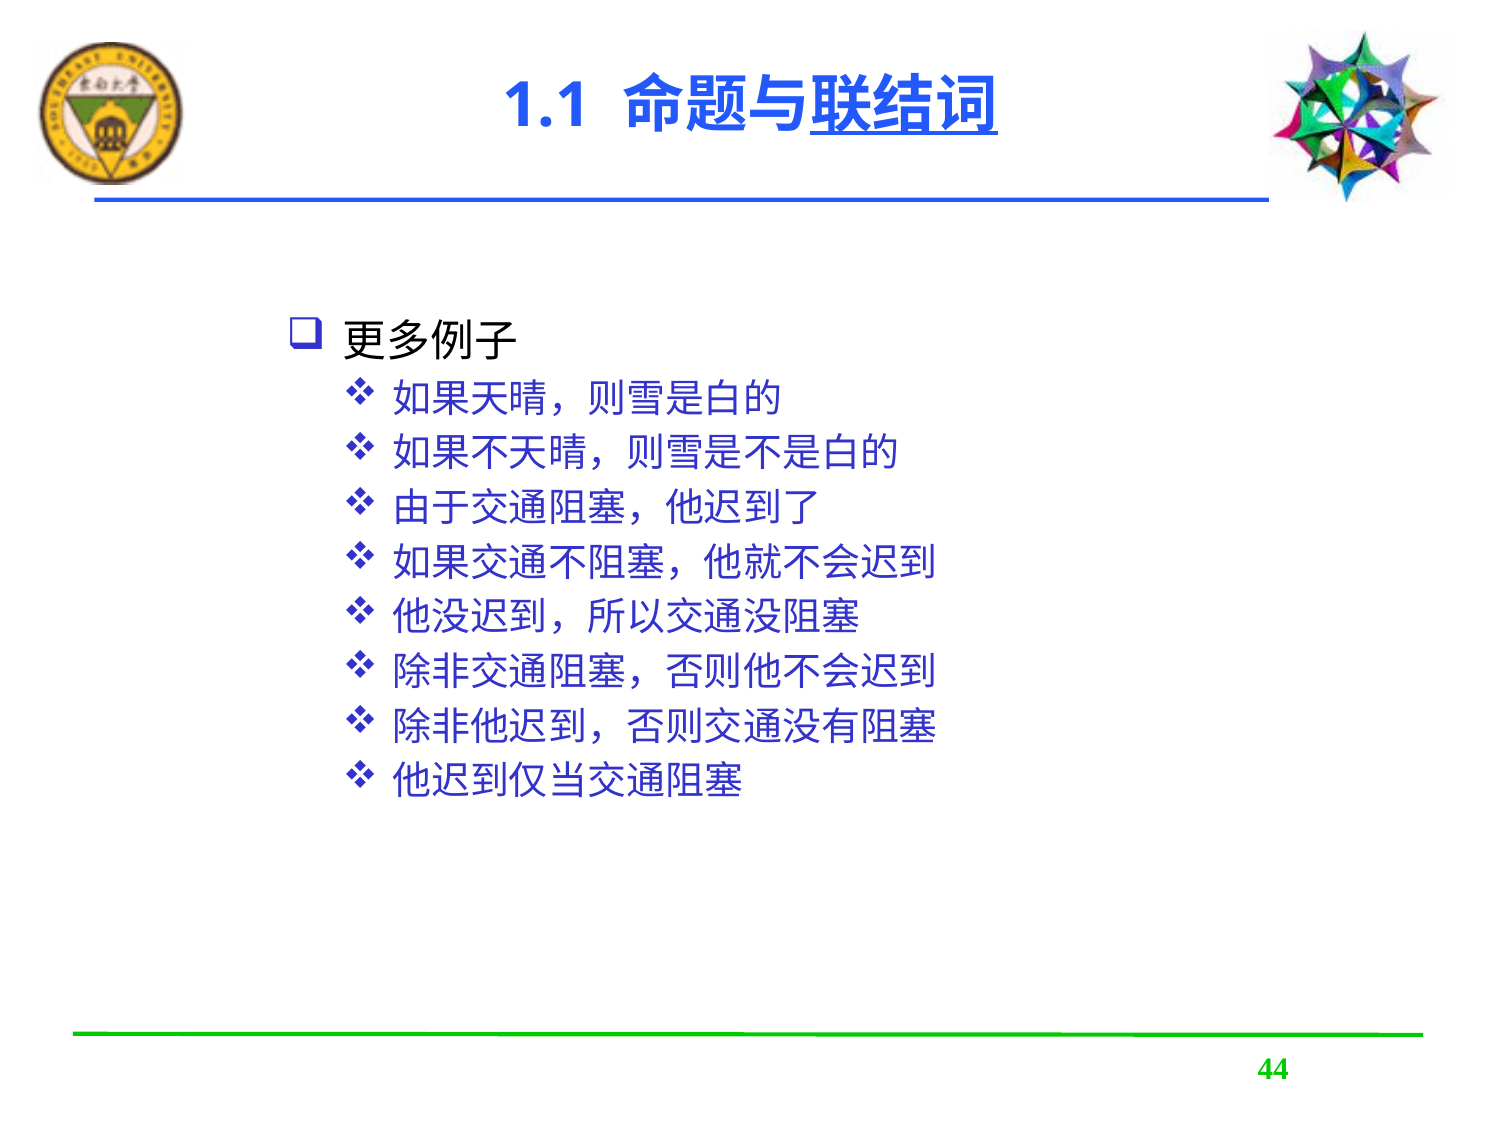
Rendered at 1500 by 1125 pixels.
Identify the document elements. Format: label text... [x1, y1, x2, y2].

picture [1269, 30, 1451, 202]
picture [29, 42, 112, 185]
list 更多例子 如果天晴，则雪是白的 如果不天晴，则雪是不是白的 由于交通阻塞，他迟到了 如果交通不阻塞，他就不会迟到 他没迟到，所以交通没阻塞 除非交通阻塞，否则他不会迟到 除非他迟到，否则交通没有阻塞 他迟到仅当交通阻塞 [271, 305, 1247, 908]
title 1.1 命题与联结词 [112, 7, 1388, 195]
